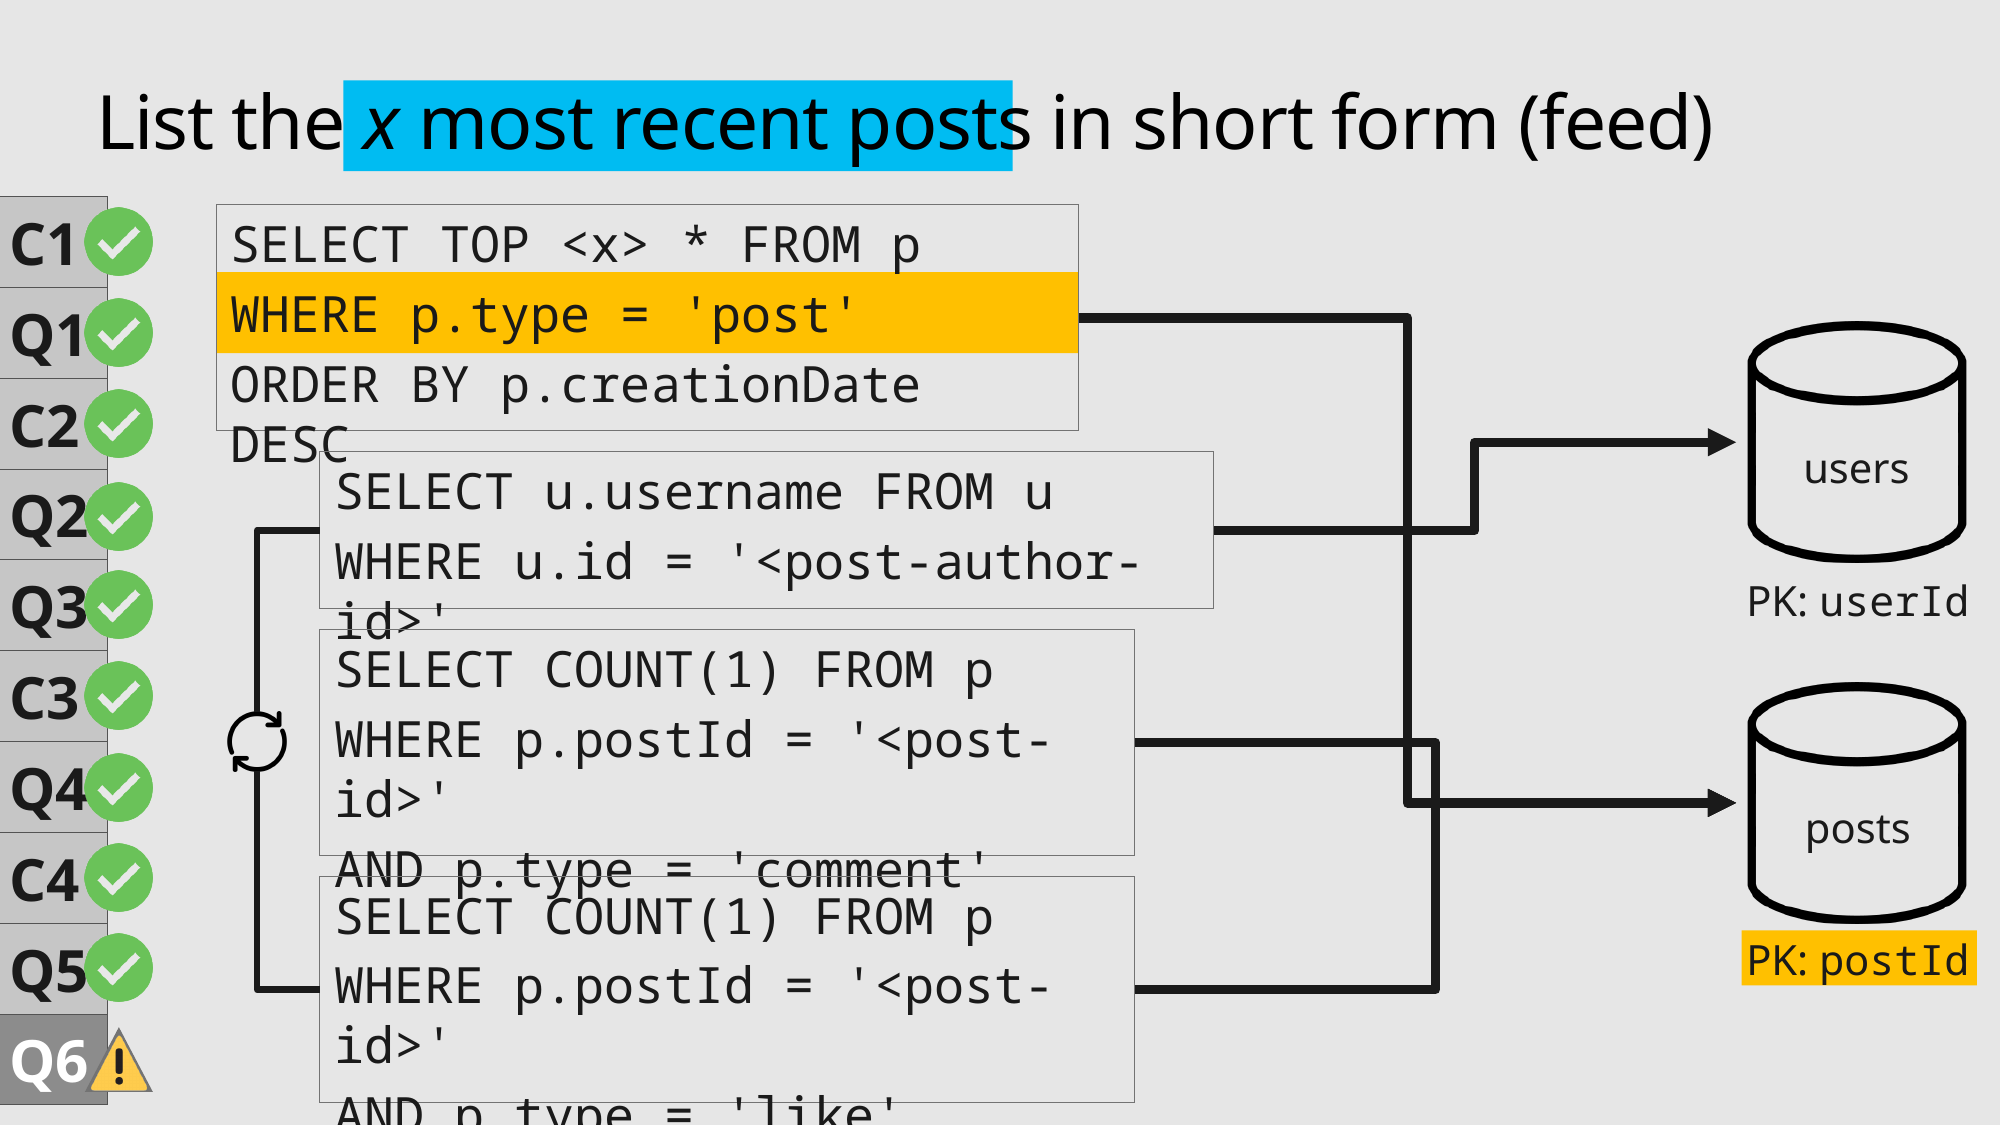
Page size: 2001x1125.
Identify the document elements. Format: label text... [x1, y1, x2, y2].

picture [1737, 321, 1978, 563]
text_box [84, 207, 154, 276]
text_box Q2 [0, 469, 108, 559]
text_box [178, 848, 398, 913]
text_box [1134, 802, 1737, 990]
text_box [84, 661, 154, 730]
text_box SELECT COUNT(1) FROM p WHERE p.postId = '<post-id>' AND p.type = 'comment' [319, 629, 1134, 856]
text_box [84, 389, 154, 458]
text_box [1741, 929, 1978, 986]
text_box C1 [0, 196, 108, 287]
text_box Q6 [0, 1014, 108, 1105]
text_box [84, 482, 154, 552]
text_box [84, 1026, 154, 1093]
text_box [342, 166, 1014, 172]
picture [1737, 682, 1978, 924]
text_box Q3 [0, 559, 108, 650]
picture [226, 711, 287, 772]
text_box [1134, 742, 1737, 802]
text_box Q4 [0, 741, 108, 833]
text_box SELECT COUNT(1) FROM p WHERE p.postId = '<post-id>' AND p.type = 'like' [319, 876, 1135, 1103]
text_box C4 [0, 833, 108, 923]
text_box Q5 [0, 923, 108, 1014]
text_box C2 [0, 378, 108, 469]
text_box Q1 [0, 287, 108, 378]
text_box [84, 570, 154, 639]
title List the x most recent posts in short form (feed) [96, 75, 1904, 166]
text_box PK: postId [1746, 933, 1970, 984]
text_box PK: userId [1746, 574, 1970, 625]
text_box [84, 298, 154, 367]
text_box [84, 753, 154, 822]
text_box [1078, 317, 1737, 804]
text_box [84, 933, 154, 1003]
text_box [197, 589, 380, 653]
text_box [84, 842, 154, 912]
text_box SELECT u.username FROM u WHERE u.id = '<post-author-id>' [319, 451, 1078, 609]
text_box C3 [0, 650, 108, 741]
text_box SELECT TOP <x> * FROM p WHERE p.type = 'post' ORDER BY p.creationDate DESC [216, 204, 1079, 431]
